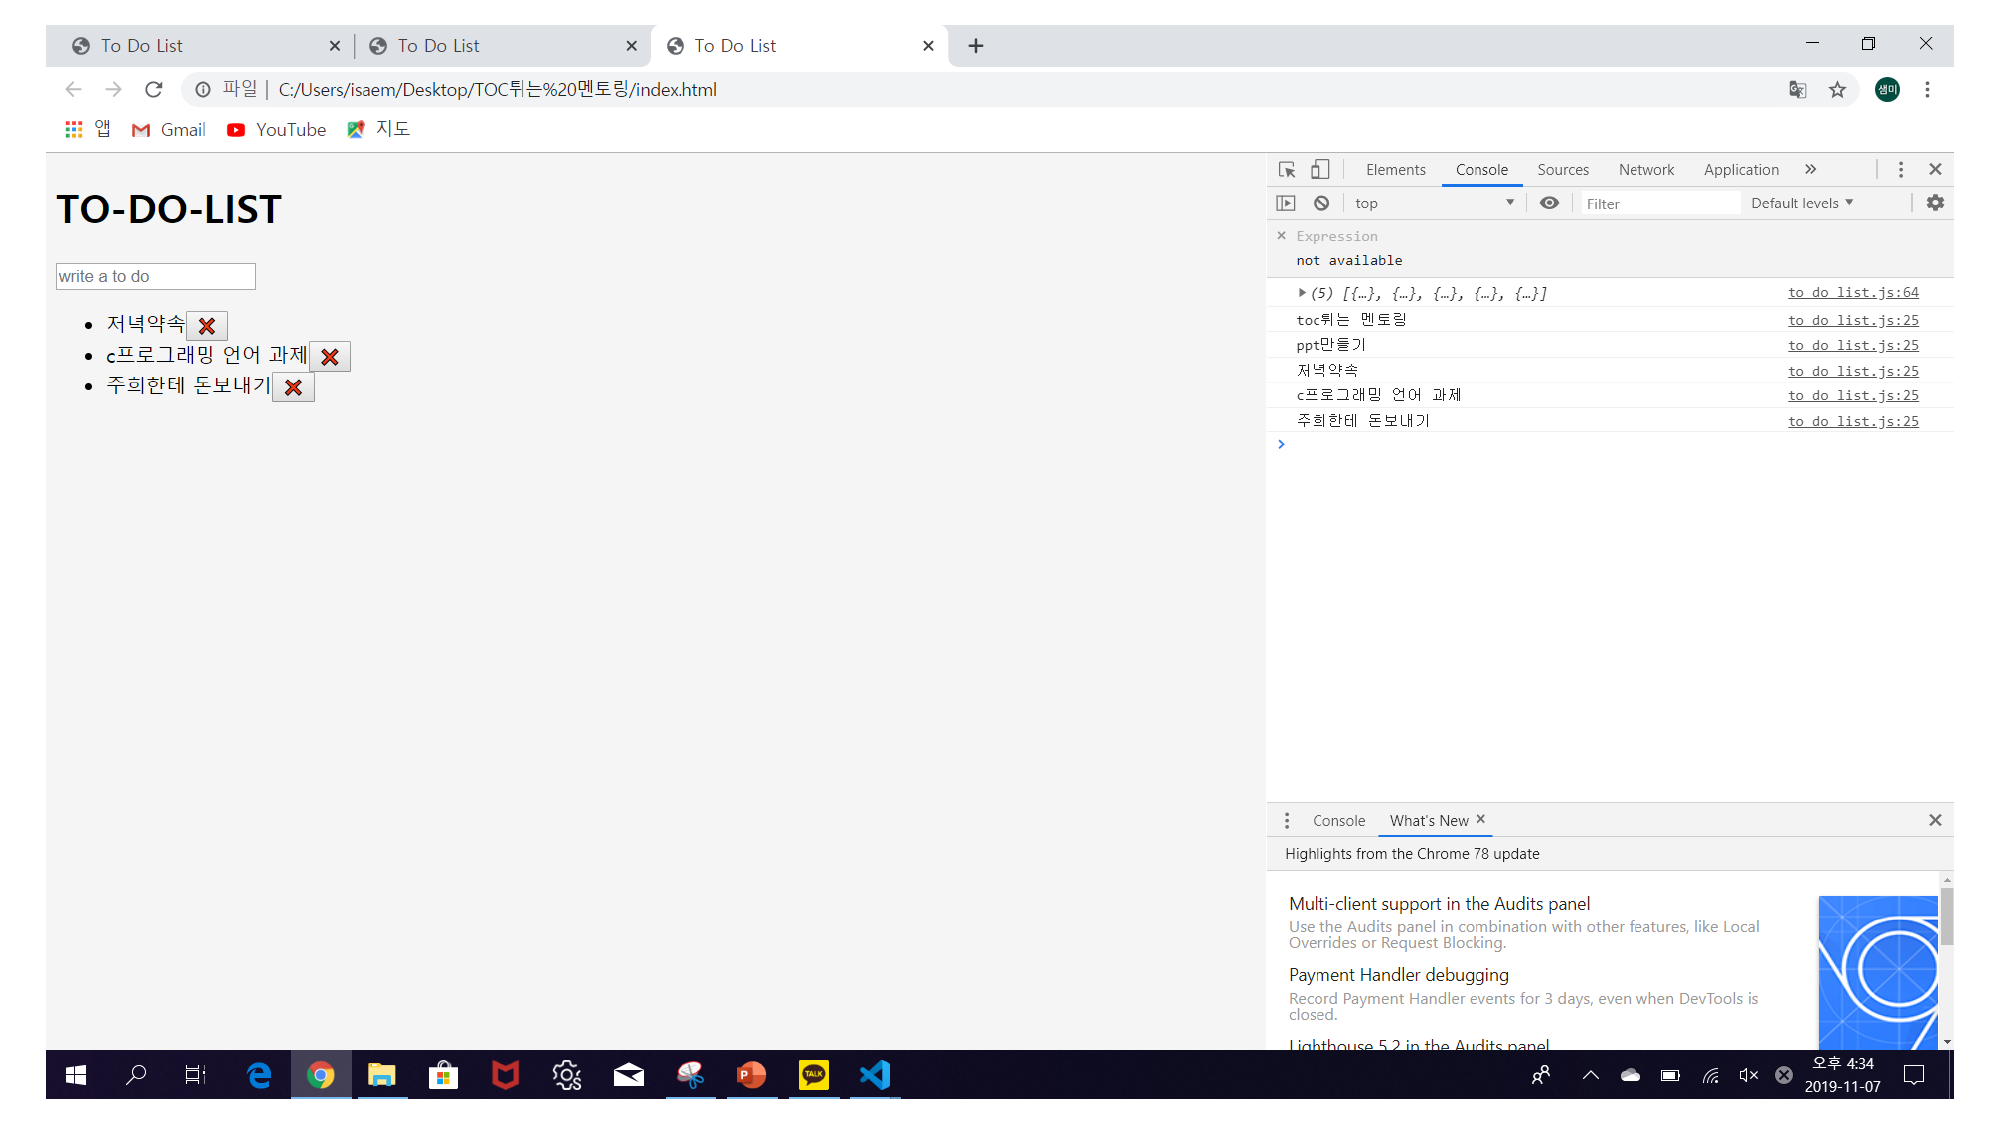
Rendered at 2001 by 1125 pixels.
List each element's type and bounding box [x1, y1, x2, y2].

list [46, 25, 1954, 1099]
